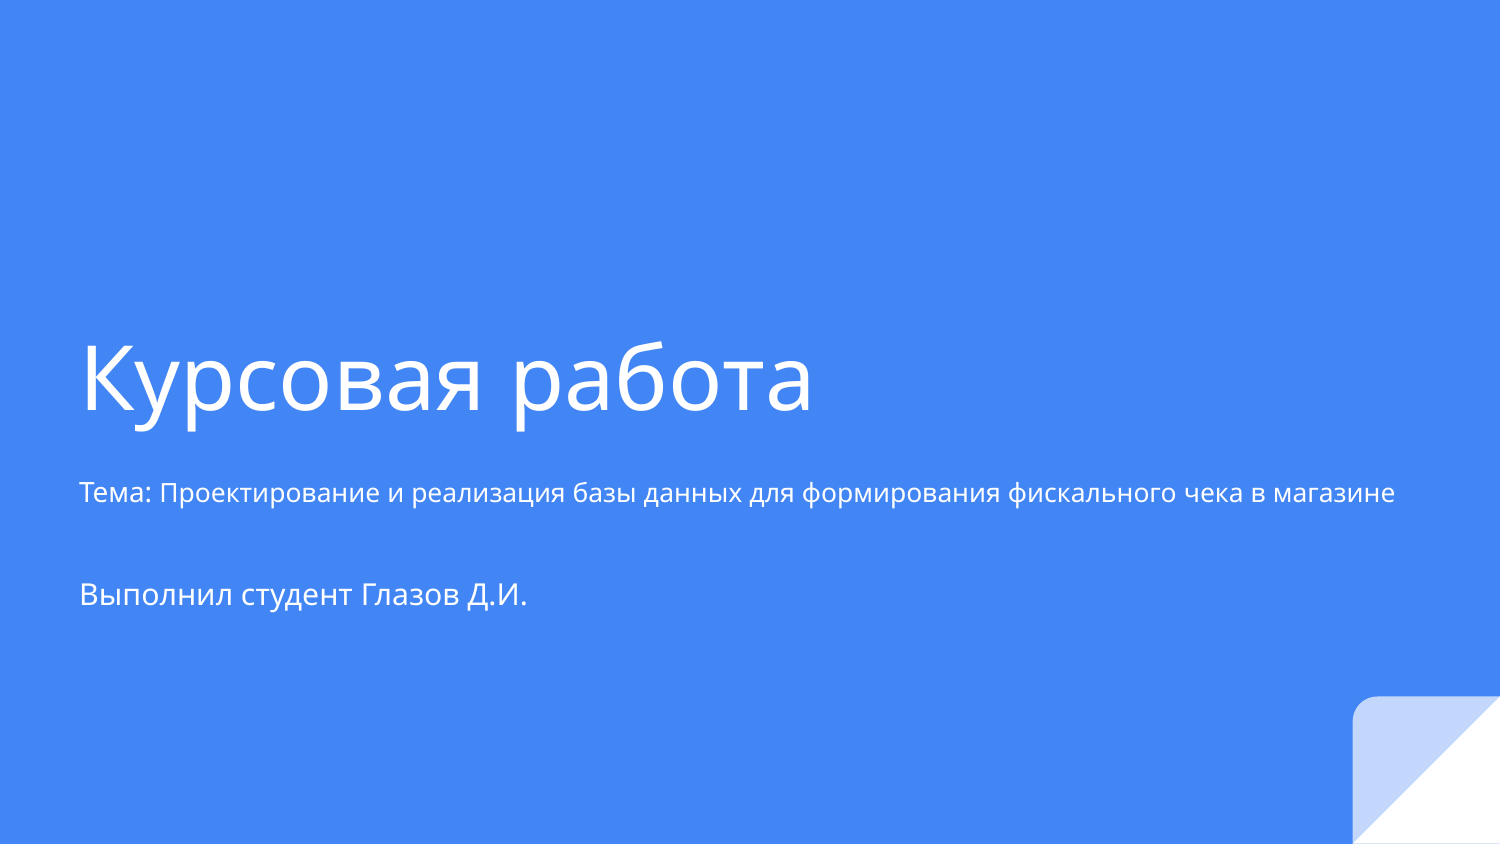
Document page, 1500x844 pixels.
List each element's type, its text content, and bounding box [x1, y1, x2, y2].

subtitle Выполнил студент Глазов Д.И. [64, 558, 1413, 630]
title Курсовая работа [64, 298, 1413, 452]
subtitle Тема: Проектирование и реализация базы данных для формирования фискального чека в магазине [64, 457, 1413, 529]
